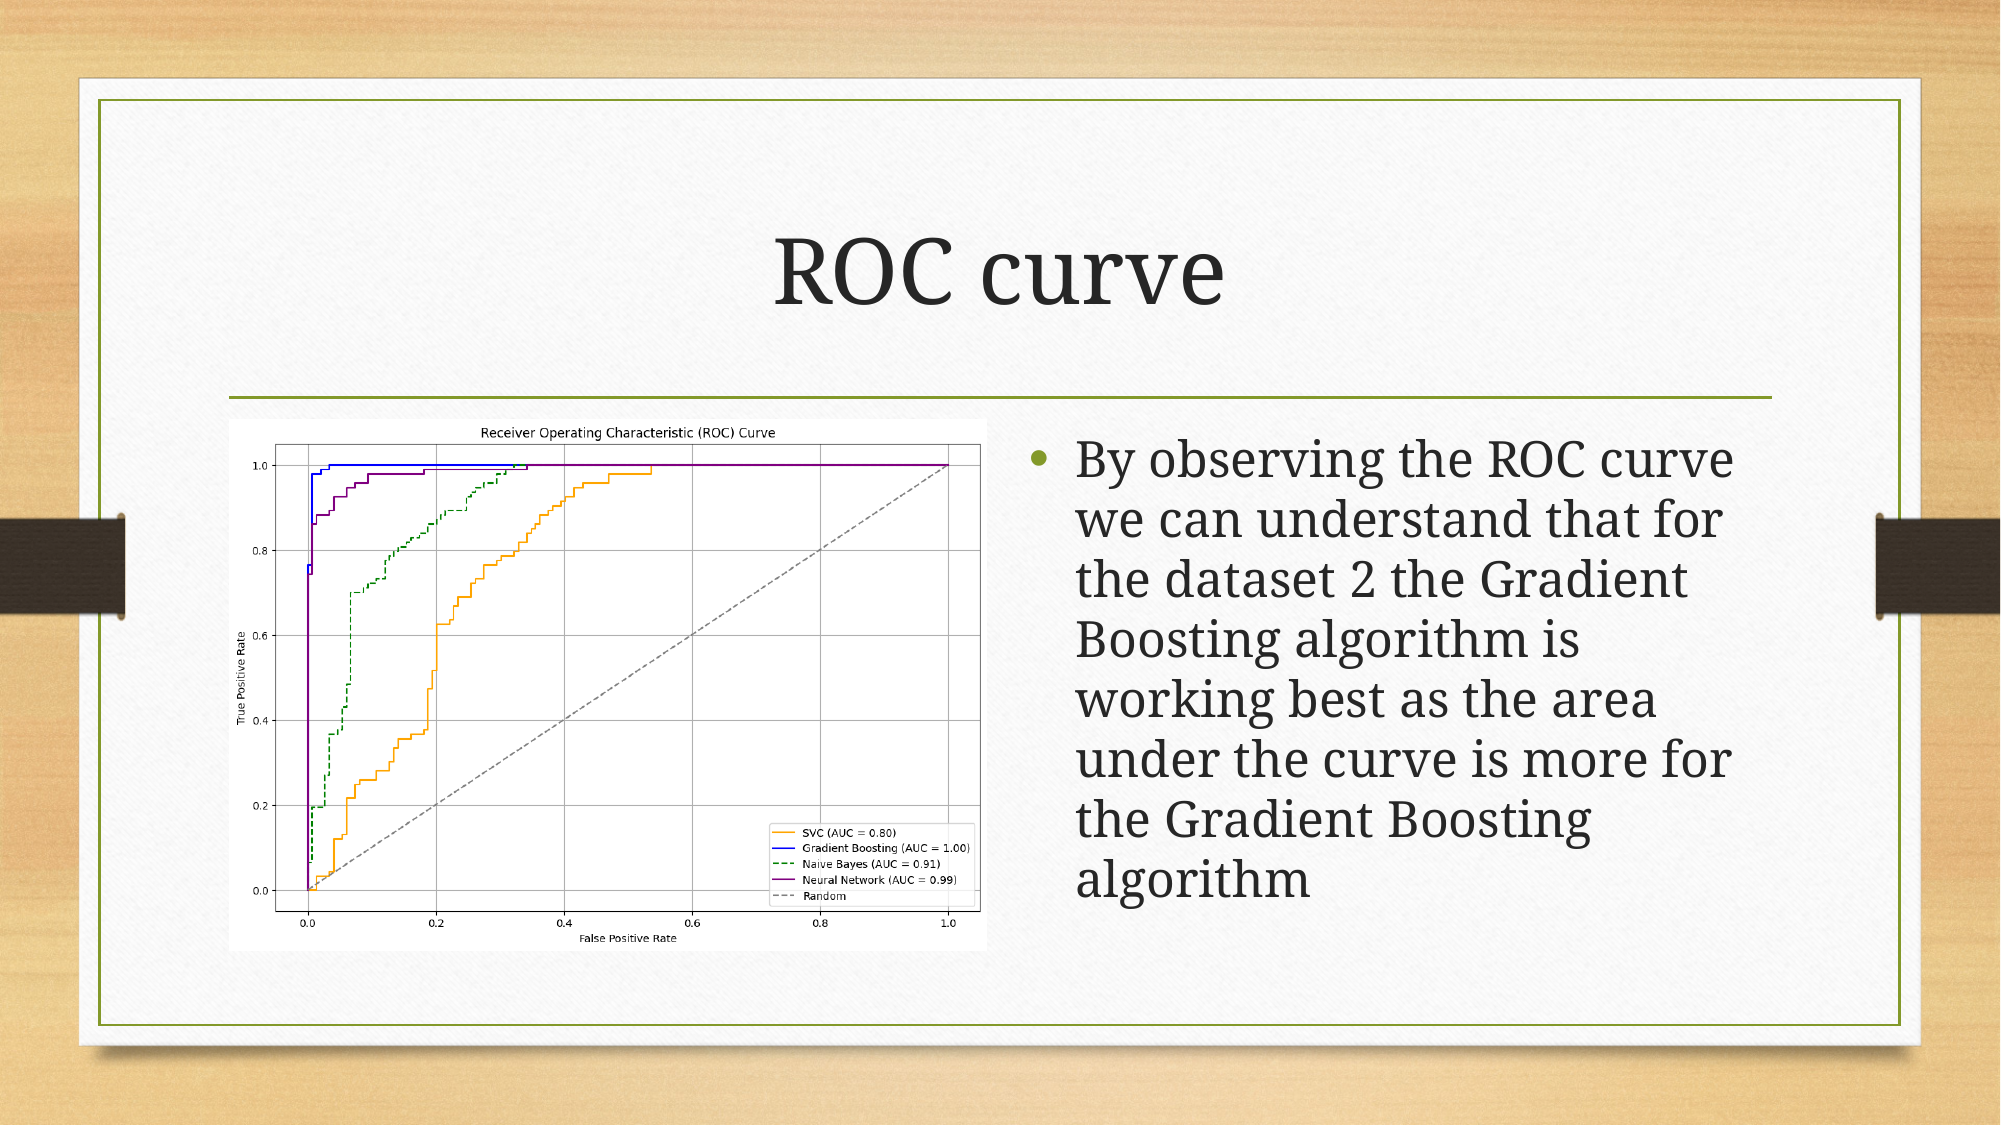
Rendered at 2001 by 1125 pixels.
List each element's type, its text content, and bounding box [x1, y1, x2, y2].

list By observing the ROC curve we can understand that for the dataset 2 the Gradient Boosting algorithm is working best as the area under the curve is more for the Gradient Boosting algorithm [1013, 420, 1788, 963]
picture [0, 0, 2001, 1125]
title ROC curve [212, 161, 1788, 375]
